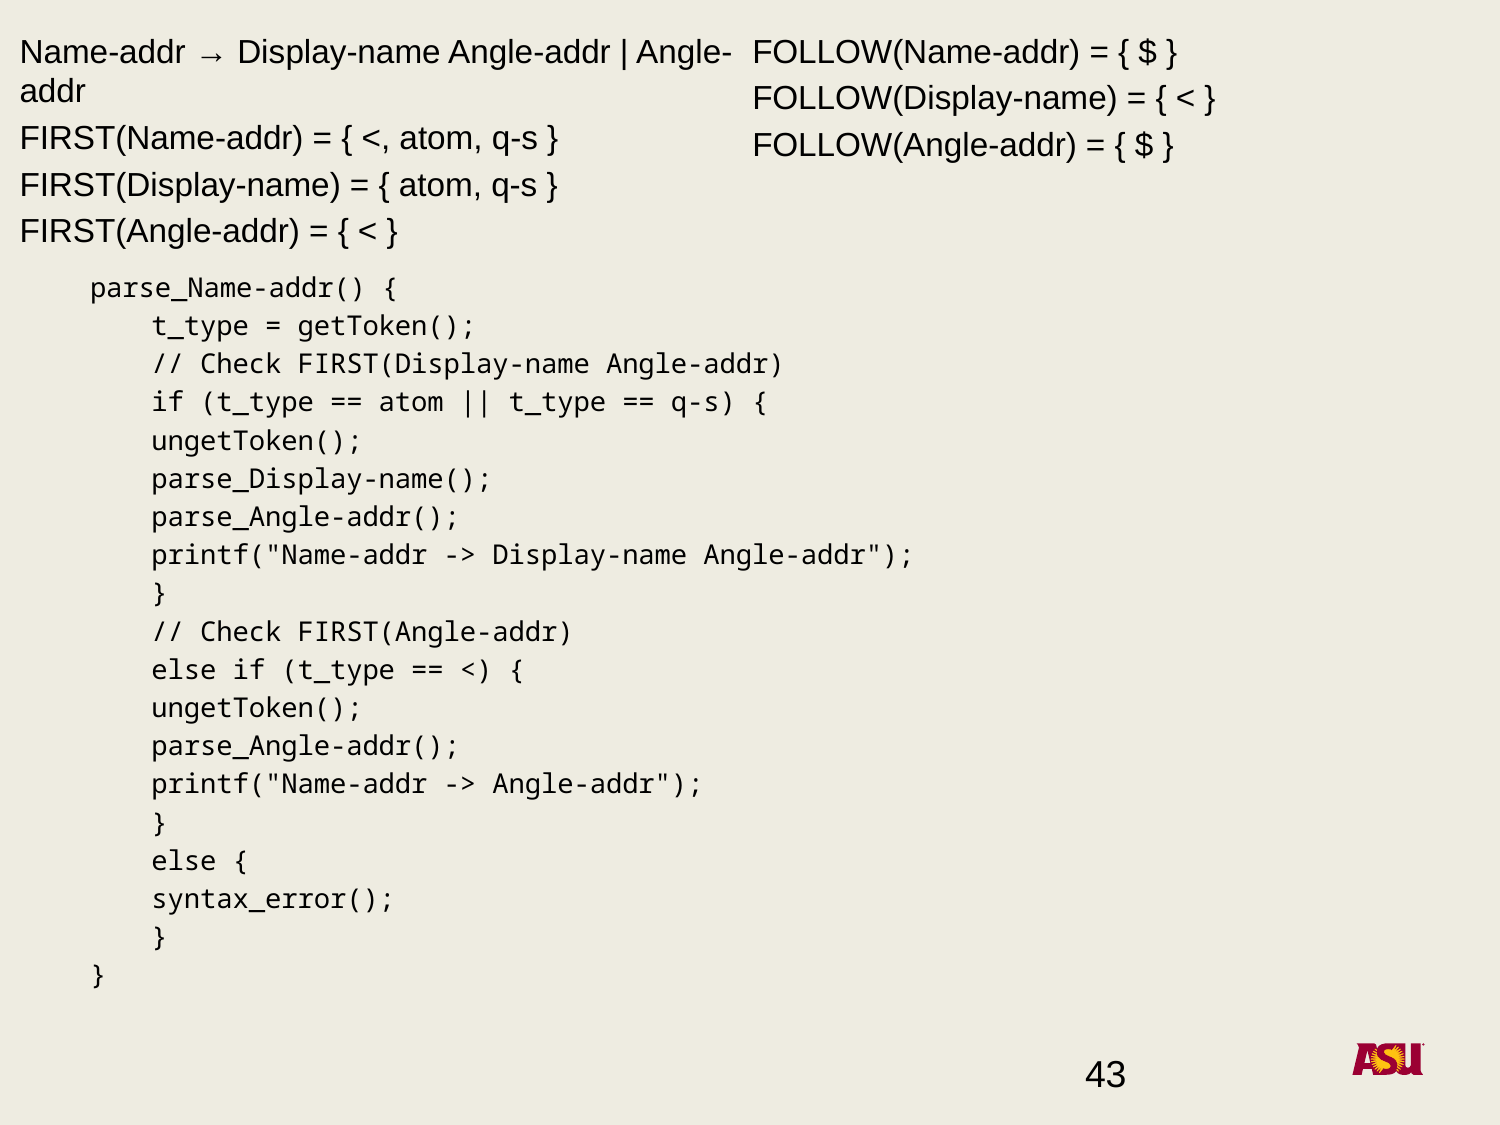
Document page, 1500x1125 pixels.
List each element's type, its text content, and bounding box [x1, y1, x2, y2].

text_box Name-addr → Display-name Angle-addr | Angle-addr FIRST(Name-addr) = { <, atom, q-s } FIRST(Display-name) = { atom, q-s } FIRST(Angle-addr) = { < } FOLLOW(Name-addr) = { $ } FOLLOW(Display-name) = { < } FOLLOW(Angle-addr) = { $ } [4, 22, 854, 263]
list parse_Name-addr() { t_type = getToken(); // Check FIRST(Display-name Angle-addr) if (t_type == atom || t_type == q-s) { ungetToken(); parse_Display-name(); parse_Angle-addr(); printf("Name-addr -> Display-name Angle-addr"); } // Check FIRST(Angle-addr) else if (t_type == <) { ungetToken(); parse_Angle-addr(); printf("Name-addr -> Angle-addr"); } else { syntax_error(); } } [75, 263, 1425, 1005]
slide_number 43 [1070, 1042, 1421, 1103]
text_box [854, 0, 1500, 842]
